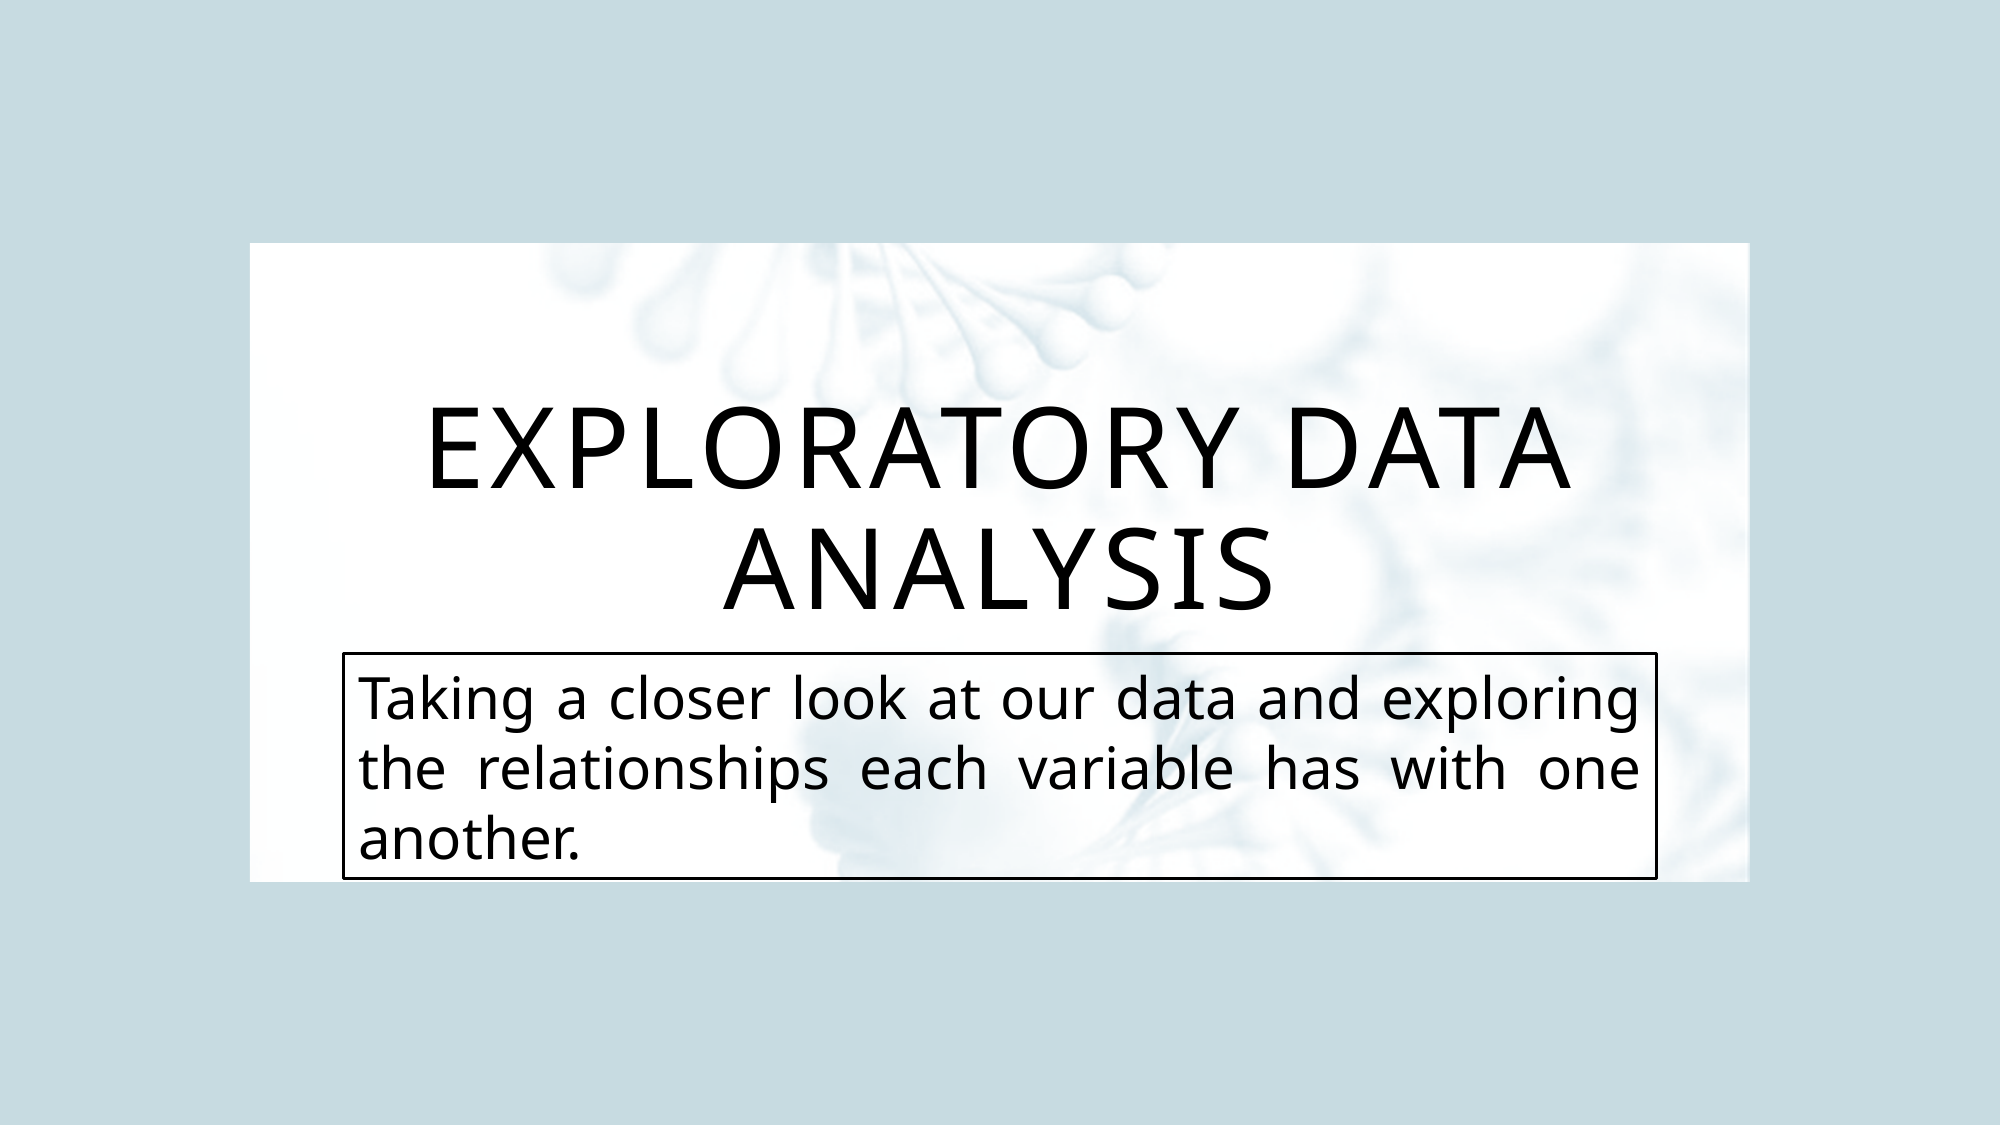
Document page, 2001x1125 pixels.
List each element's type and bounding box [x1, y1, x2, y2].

picture [249, 242, 1750, 882]
